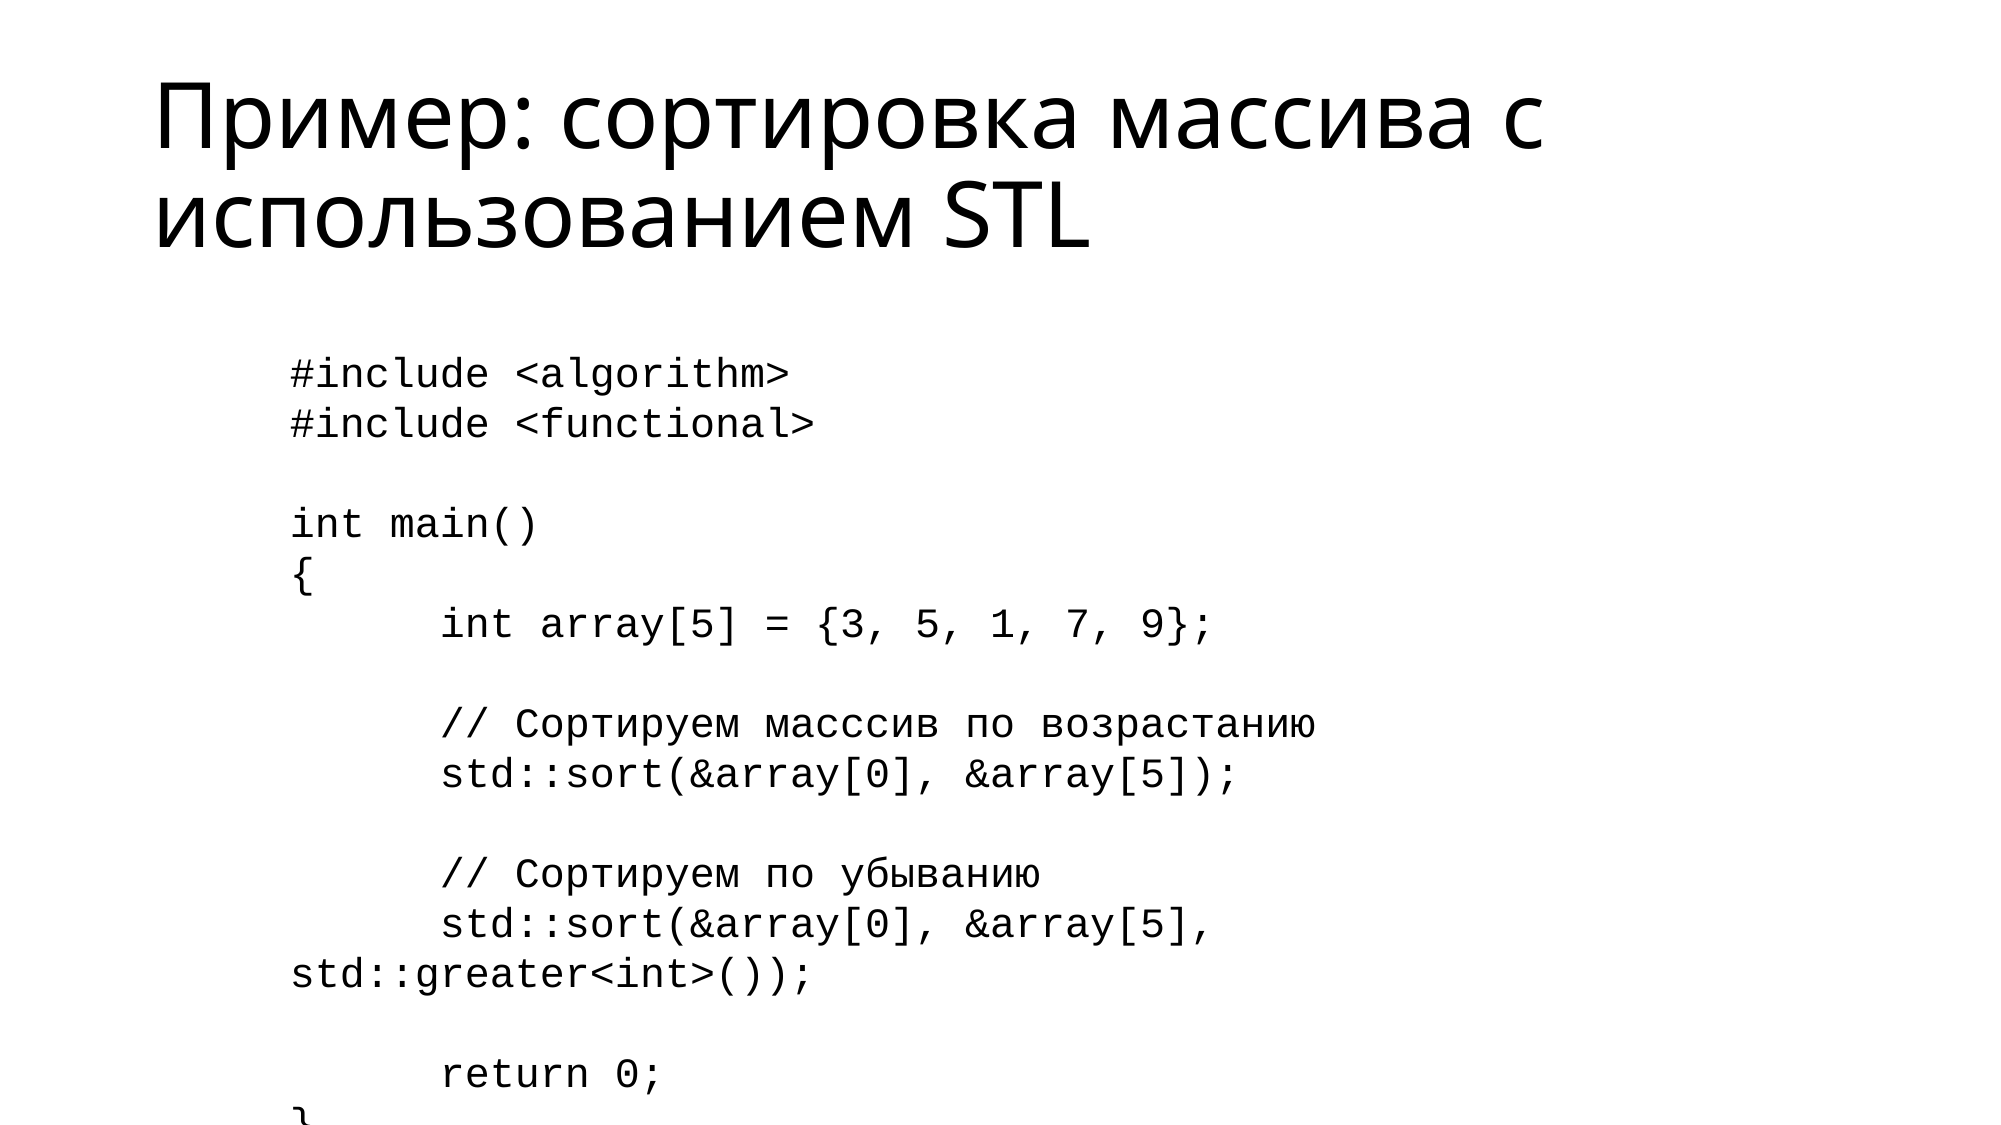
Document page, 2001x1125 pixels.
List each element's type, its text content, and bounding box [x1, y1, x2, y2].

text_box #include <algorithm> #include <functional> int main() { int array[5] = {3, 5, 1, 7, 9}; // Сортируем масссив по возрастанию std::sort(&array[0], &array[5]); // Сортируем по убыванию std::sort(&array[0], &array[5], std::greater<int>()); return 0; } [274, 338, 1697, 1125]
title Пример: сортировка массива с использованием STL [137, 59, 1863, 278]
